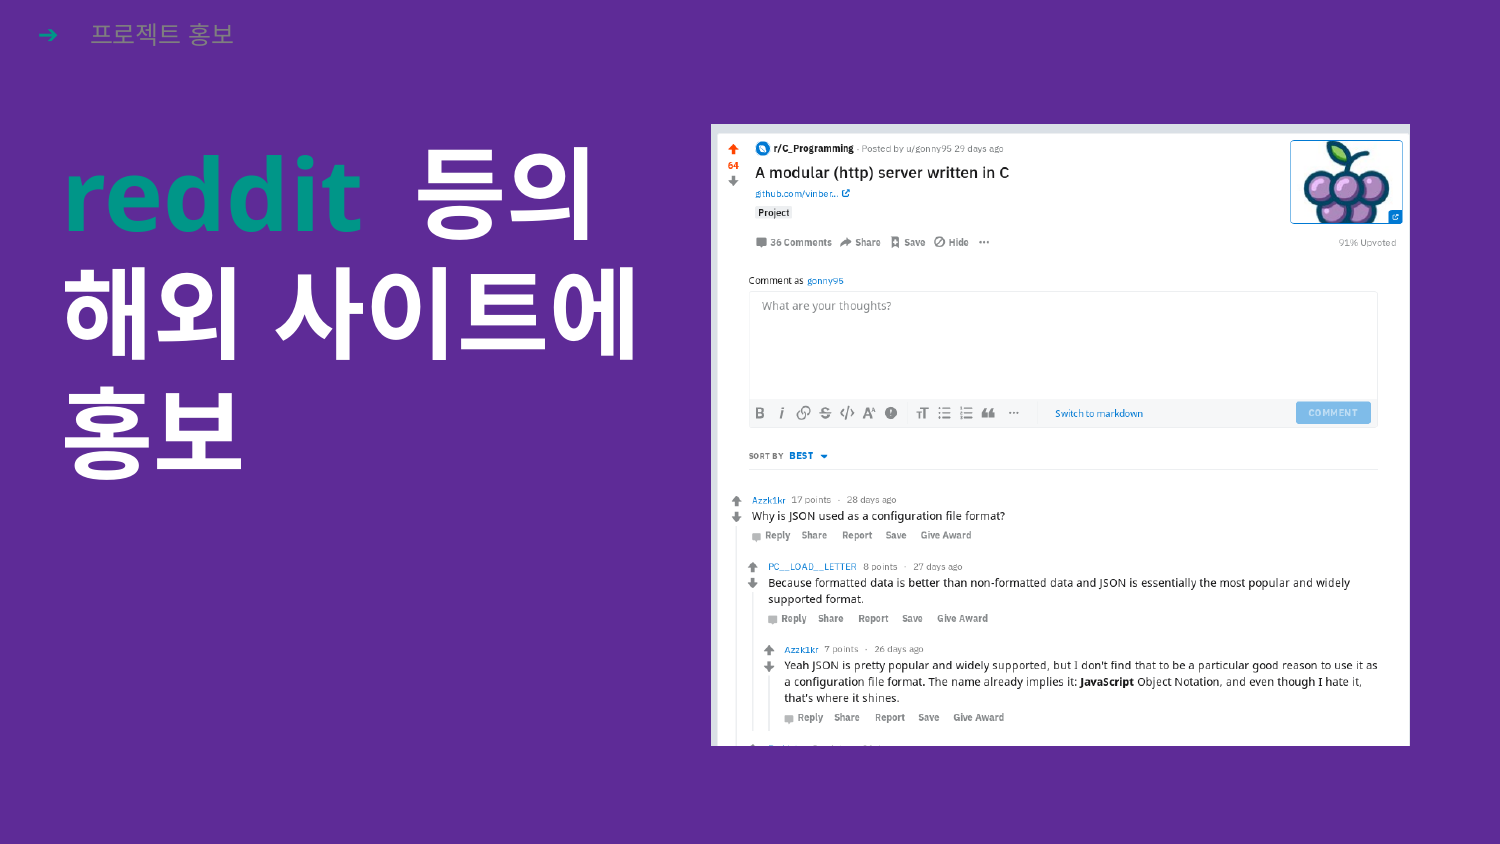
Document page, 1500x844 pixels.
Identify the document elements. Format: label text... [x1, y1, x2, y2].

title reddit 등의 해외 사이트에 홍보 [46, 116, 752, 746]
text_box 프로젝트 홍보 [0, 0, 449, 57]
picture [711, 124, 1411, 747]
